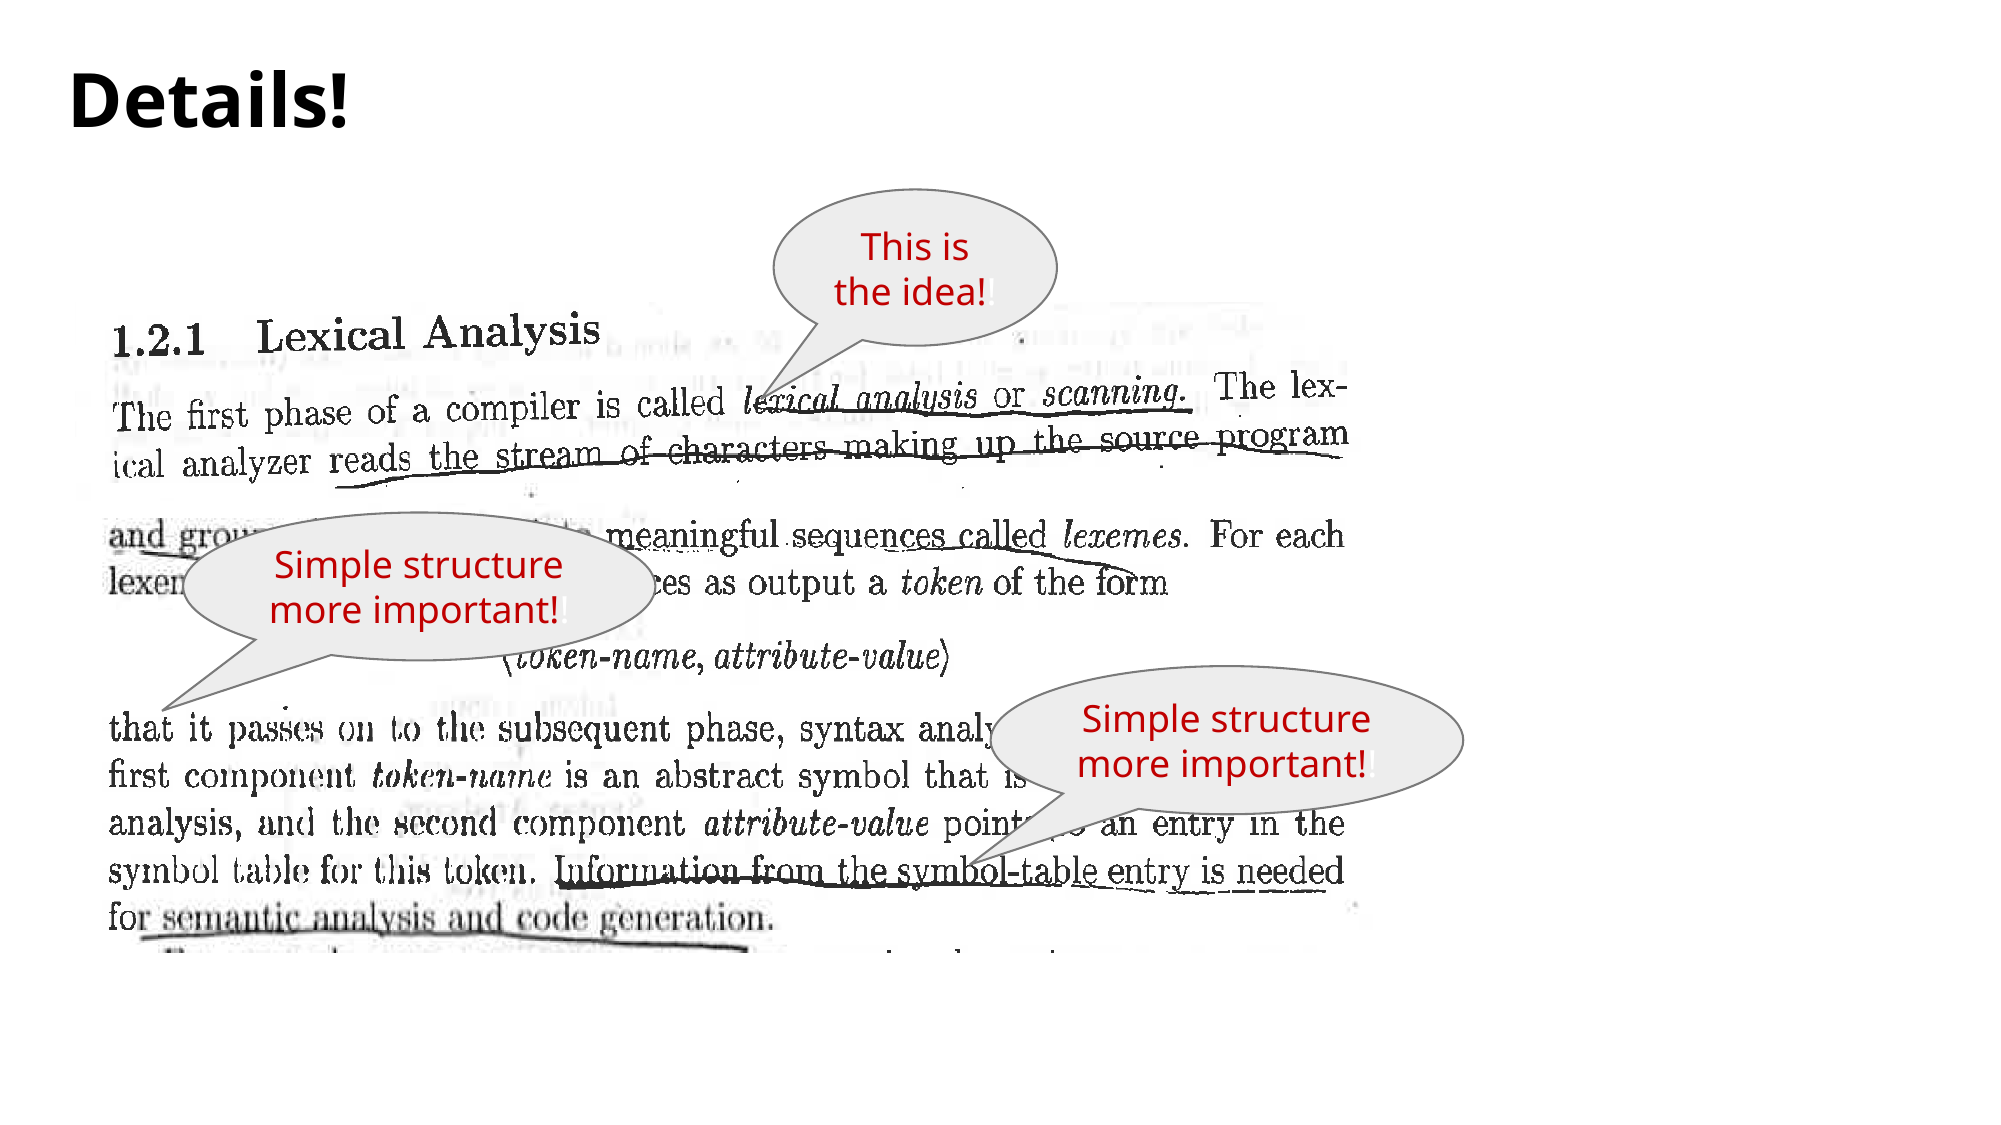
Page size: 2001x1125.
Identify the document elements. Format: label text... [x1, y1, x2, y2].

text_box Simple structure more important!! [1388, 684, 1465, 796]
text_box Details! [53, 45, 928, 150]
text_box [74, 302, 1388, 953]
text_box This is the idea!! [772, 188, 1059, 302]
